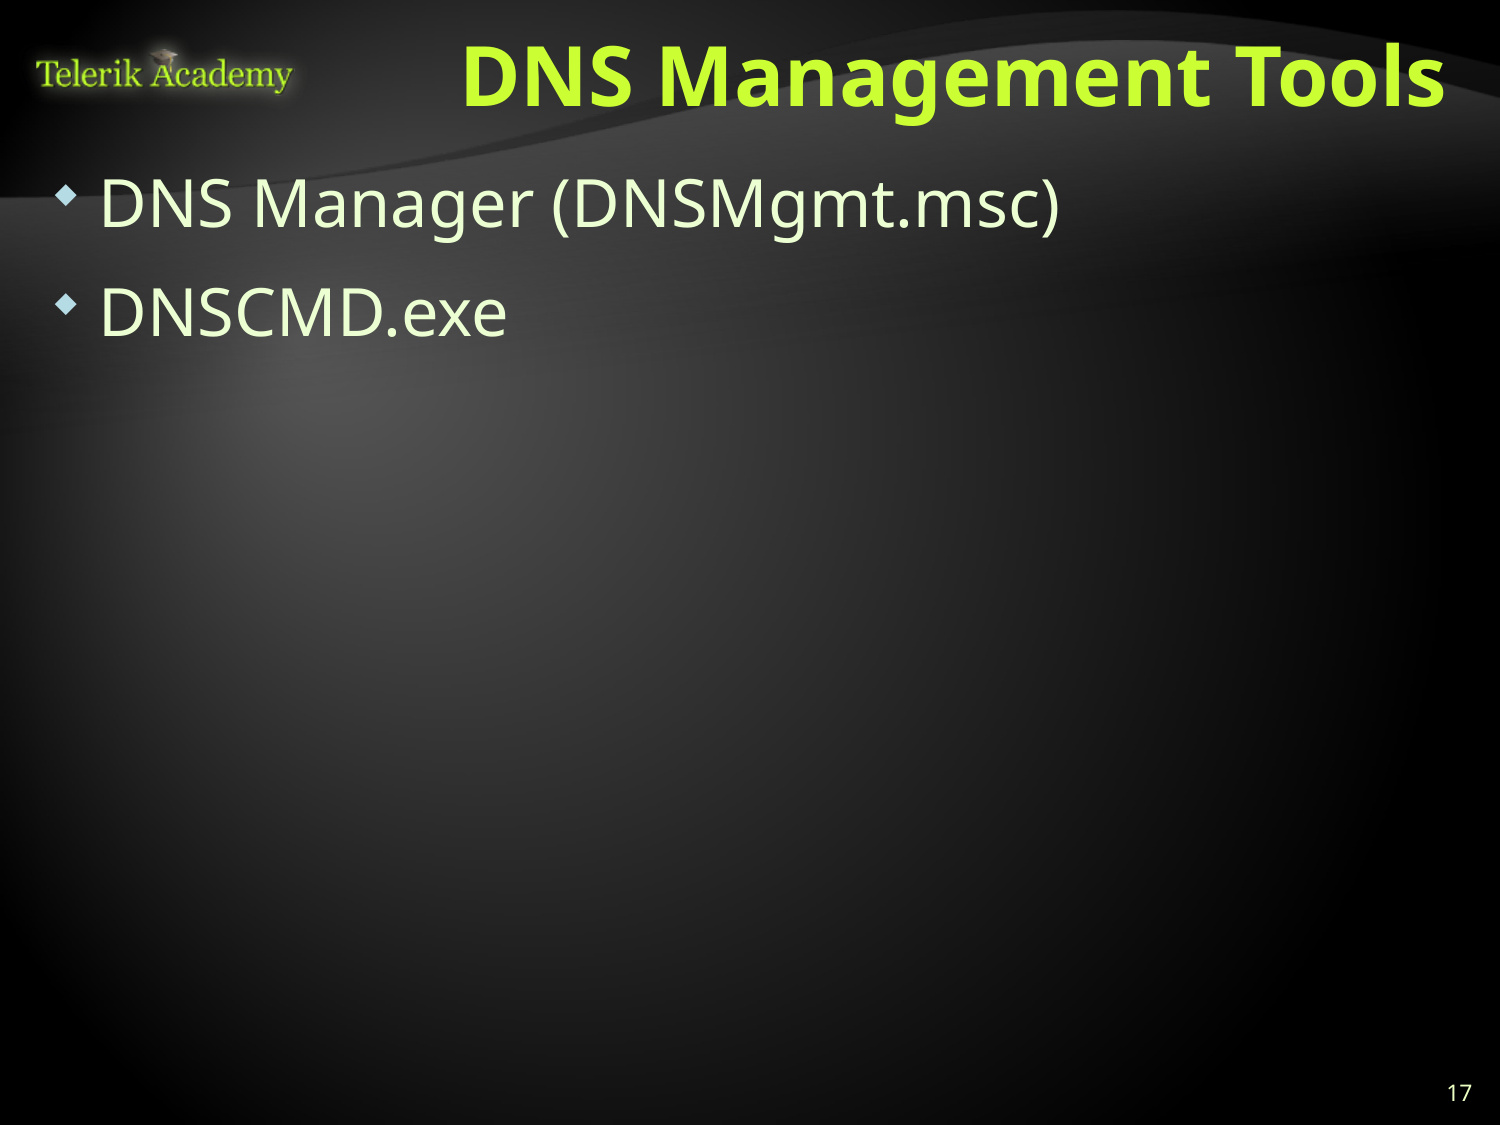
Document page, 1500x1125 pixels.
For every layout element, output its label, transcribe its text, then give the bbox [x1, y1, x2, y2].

picture [0, 0, 1500, 1125]
title DNS Management Tools [300, 12, 1463, 149]
list DNS Manager (DNSMgmt.msc) DNSCMD.exe [37, 149, 1463, 1100]
slide_number 17 [1412, 1074, 1488, 1113]
